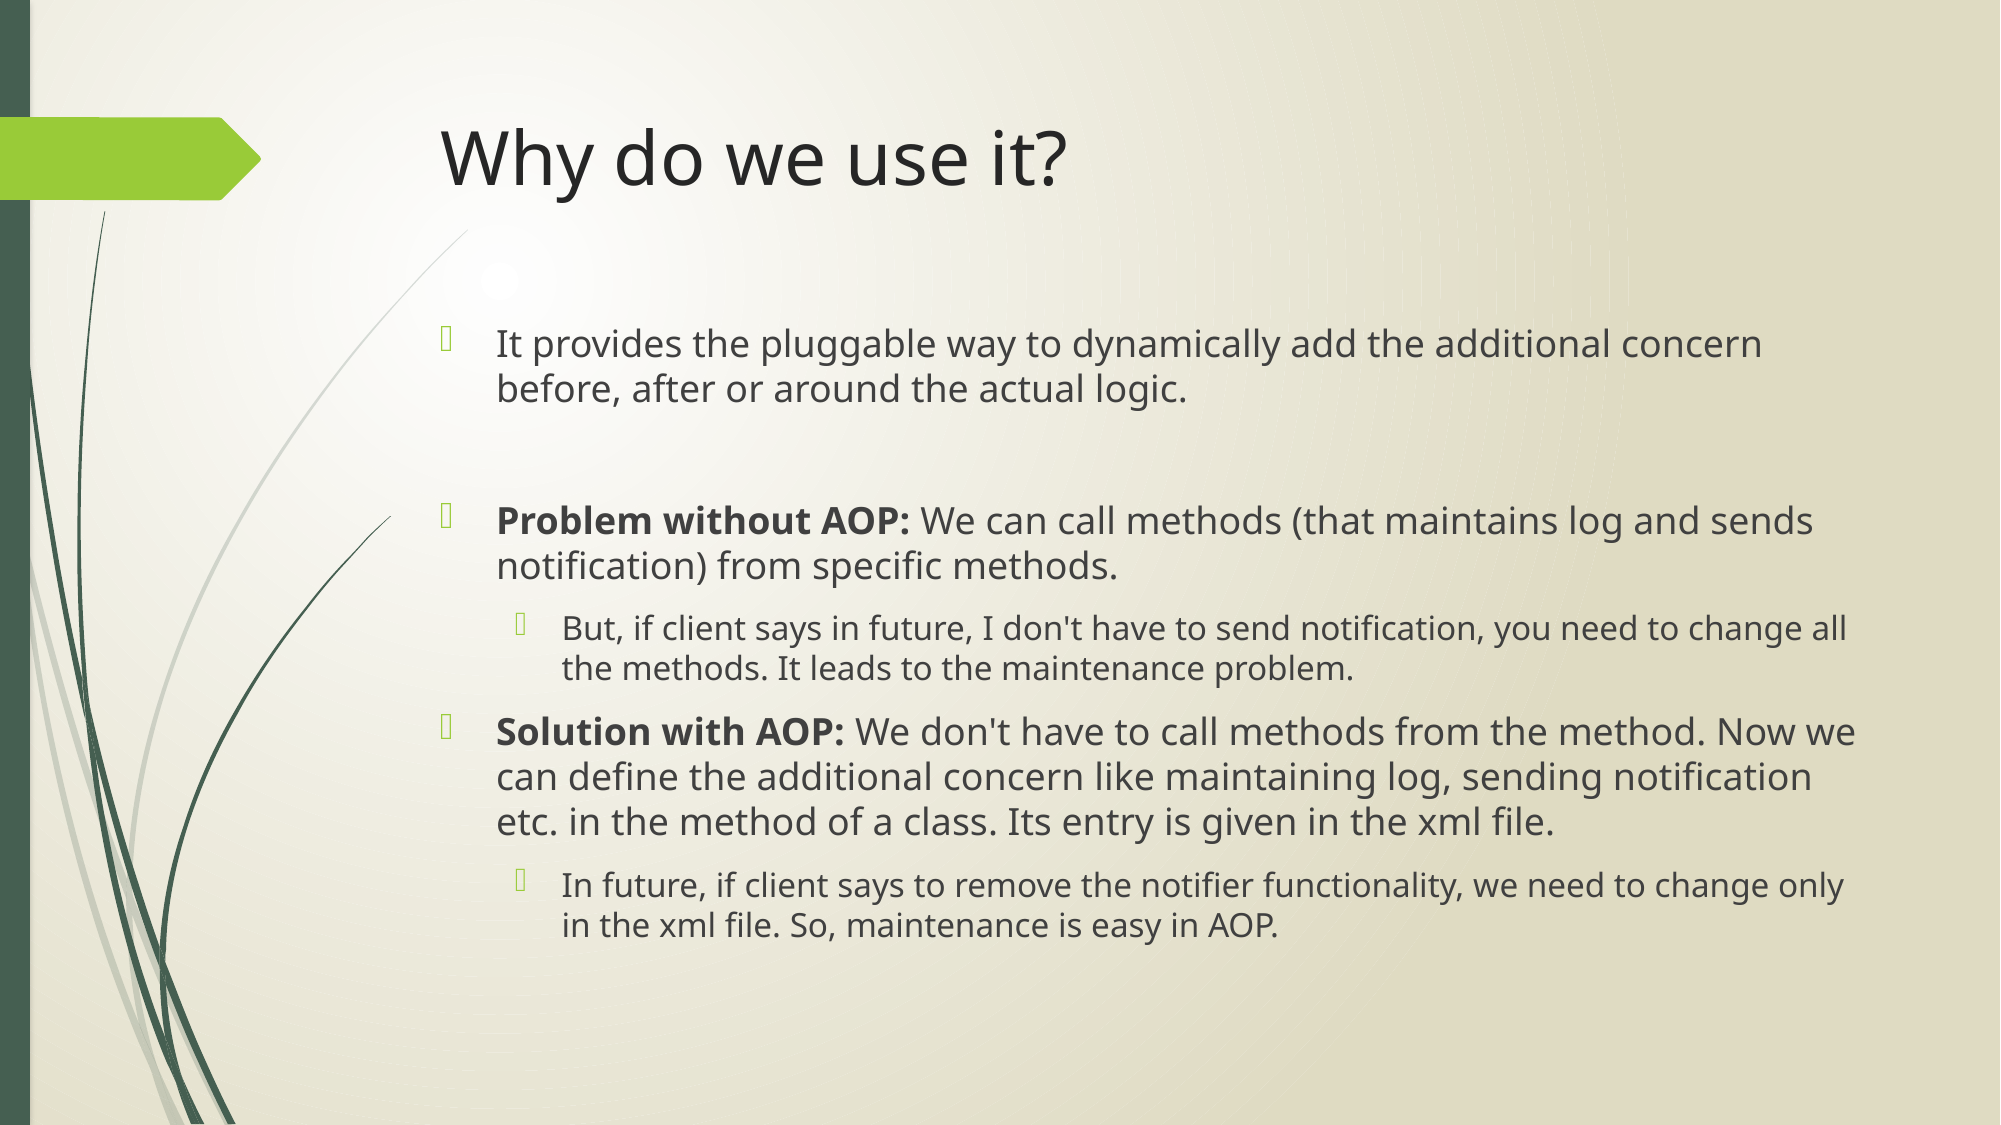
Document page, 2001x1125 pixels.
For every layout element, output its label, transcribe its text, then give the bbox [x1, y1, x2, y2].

title Why do we use it? [425, 102, 1888, 312]
list It provides the pluggable way to dynamically add the additional concern before, after or around the actual logic. Problem without AOP: We can call methods (that maintains log and sends notification) from specific methods. But, if client says in future, I don't have to send notification, you need to change all the methods. It leads to the maintenance problem. Solution with AOP: We don't have to call methods from the method. Now we can define the additional concern like maintaining log, sending notification etc. in the method of a class. Its entry is given in the xml file. In future, if client says to remove the notifier functionality, we need to change only in the xml file. So, maintenance is easy in AOP. [424, 312, 1888, 1049]
